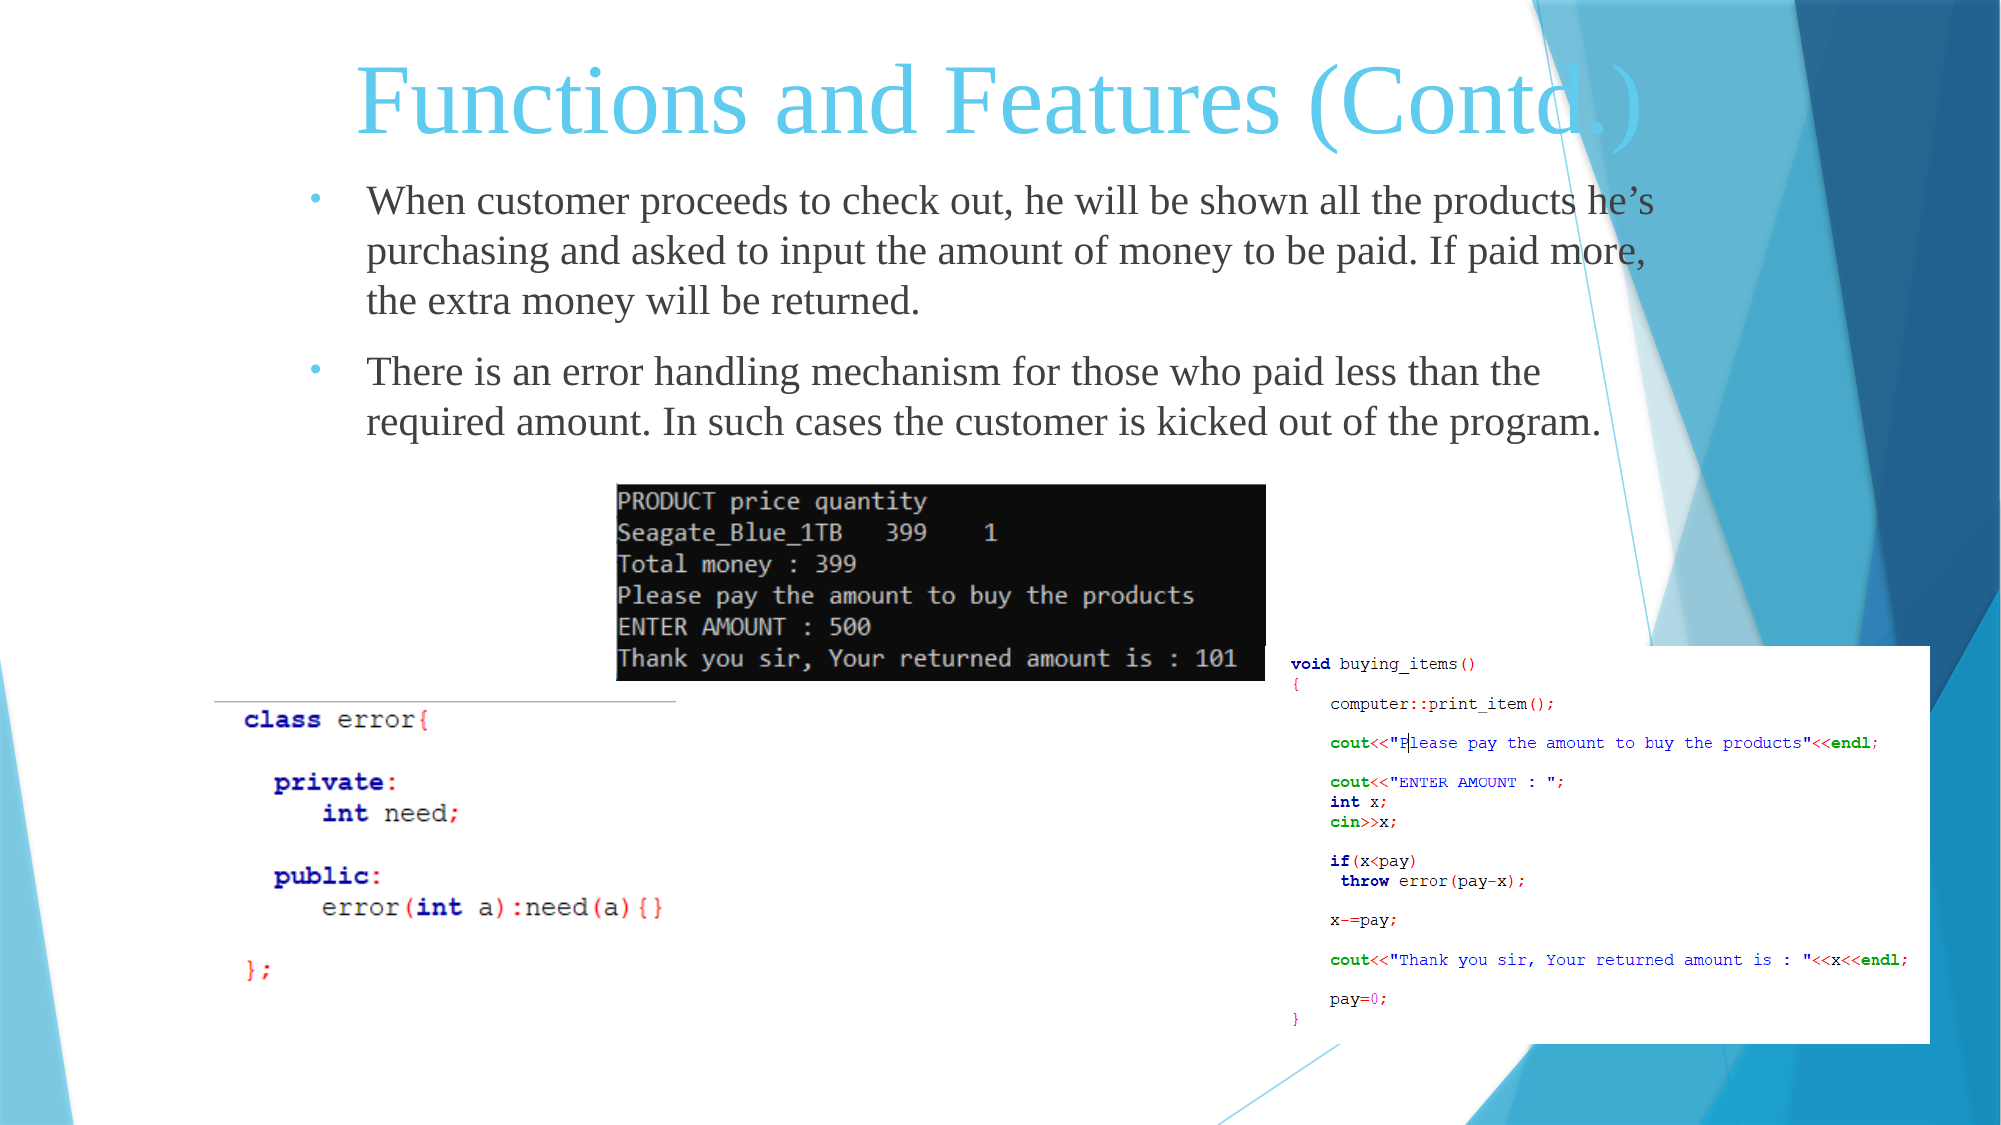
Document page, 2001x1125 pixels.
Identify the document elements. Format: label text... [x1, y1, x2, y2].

picture [616, 483, 1931, 1044]
list When customer proceeds to check out, he will be shown all the products he’s purchasing and asked to input the amount of money to be paid. If paid more, the extra money will be returned. There is an error handling mechanism for those who paid less than the required amount. In such cases the customer is kicked out of the program. [294, 165, 1706, 802]
picture [214, 700, 677, 990]
title Functions and Features (Contd.) [294, 25, 1706, 165]
